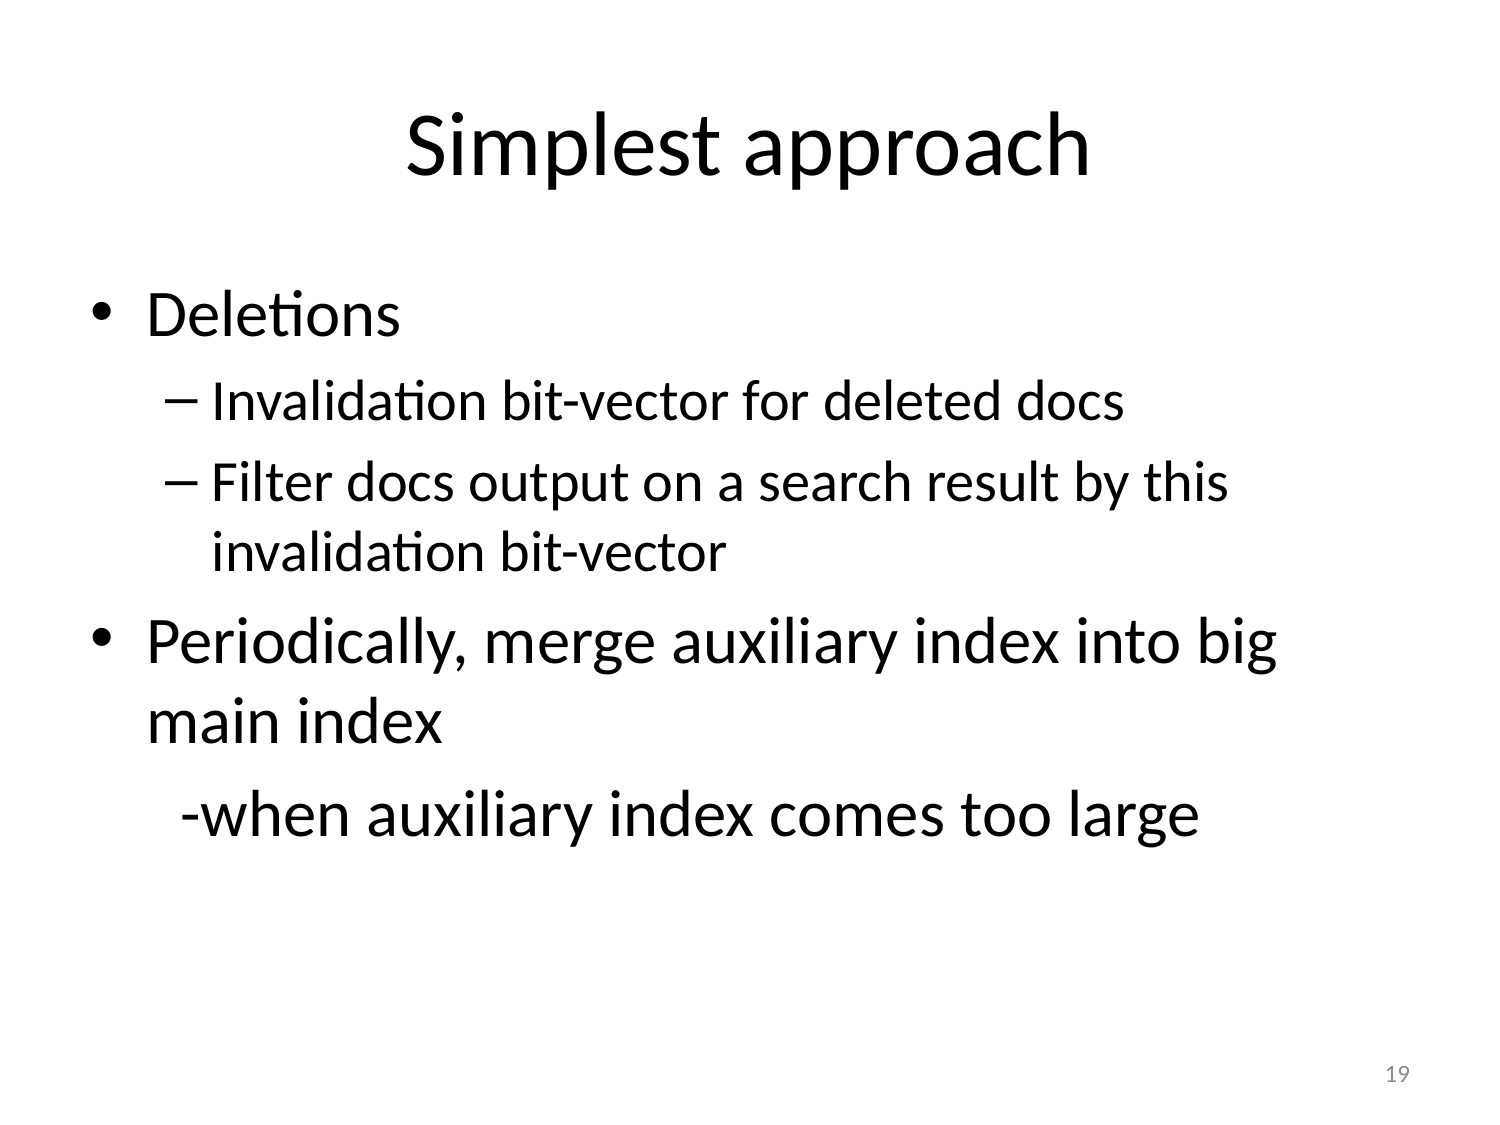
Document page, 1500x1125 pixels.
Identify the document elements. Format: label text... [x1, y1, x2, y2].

list Deletions Invalidation bit-vector for deleted docs Filter docs output on a search result by this invalidation bit-vector Periodically, merge auxiliary index into big main index -when auxiliary index comes too large [75, 262, 1425, 1005]
title Simplest approach [75, 45, 1425, 233]
slide_number 19 [1074, 1042, 1425, 1103]
